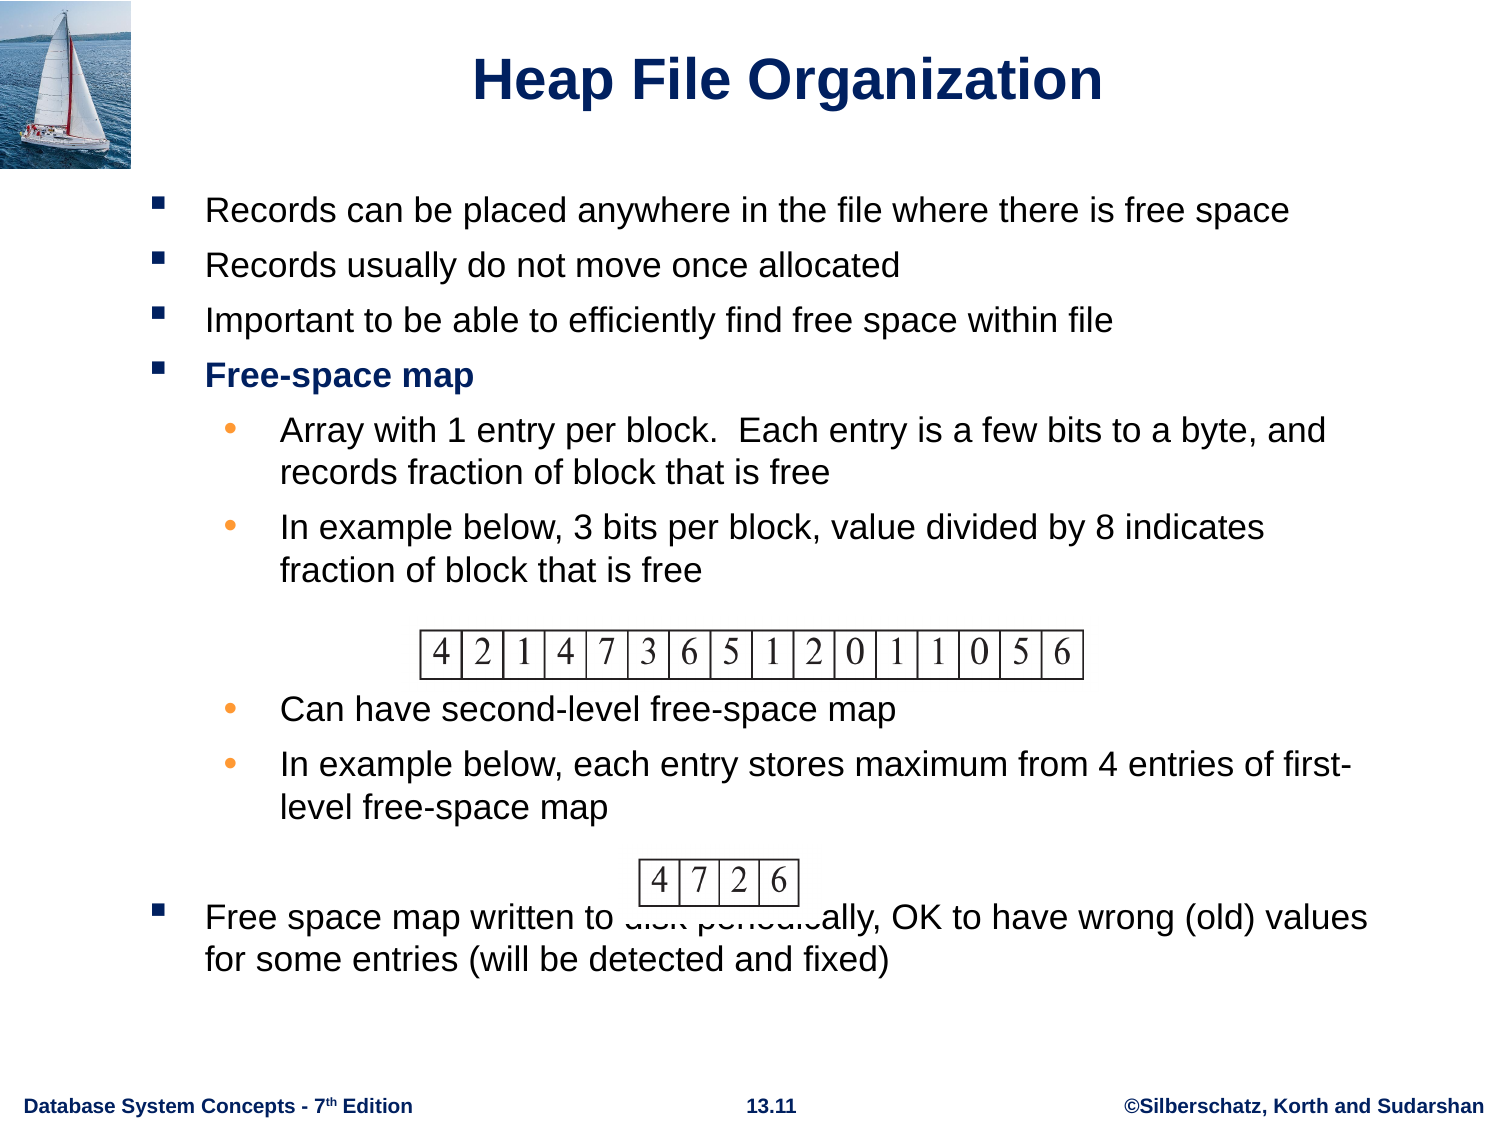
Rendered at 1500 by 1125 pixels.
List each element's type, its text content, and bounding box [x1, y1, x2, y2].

picture [0, 1, 131, 169]
picture [618, 843, 823, 924]
list Records can be placed anywhere in the file where there is free space Records usually do not move once allocated Important to be able to efficiently find free space within file Free-space map Array with 1 entry per block. Each entry is a few bits to a byte, and records fraction of block that is free In example below, 3 bits per block, value divided by 8 indicates fraction of block that is free Can have second-level free-space map In example below, each entry stores maximum from 4 entries of first-level free-space map Free space map written to disk periodically, OK to have wrong (old) values for some entries (will be detected and fixed) [133, 179, 1391, 984]
picture [400, 616, 1099, 693]
title Heap File Organization [125, 18, 1452, 120]
